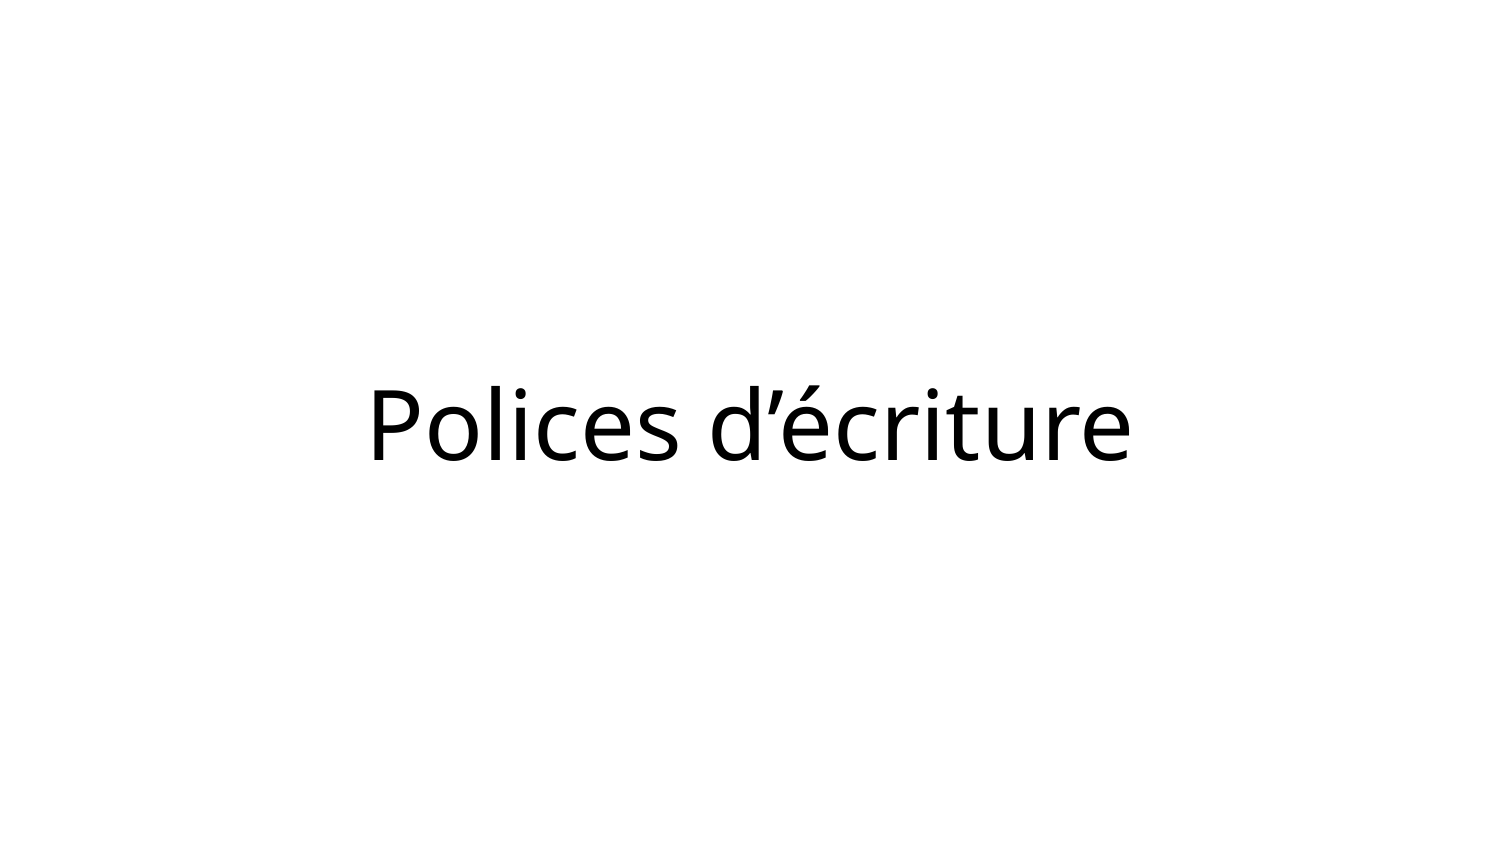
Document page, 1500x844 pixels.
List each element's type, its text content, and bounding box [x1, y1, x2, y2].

list Polices d’écriture [51, 348, 1449, 496]
